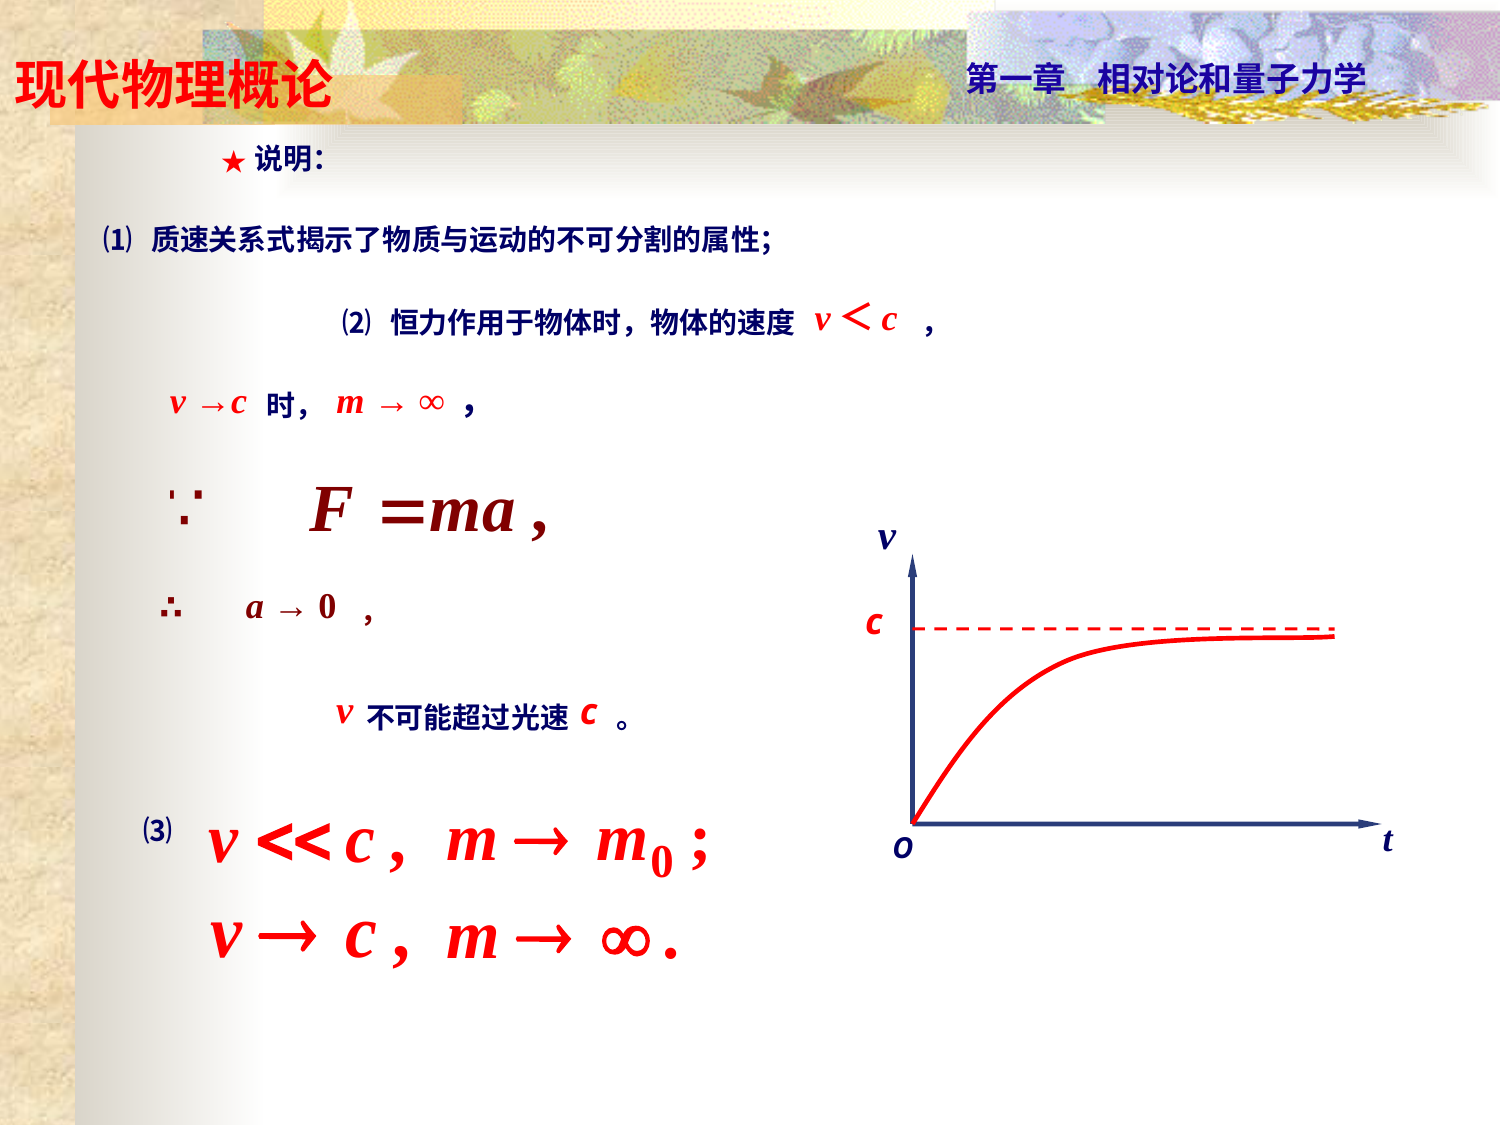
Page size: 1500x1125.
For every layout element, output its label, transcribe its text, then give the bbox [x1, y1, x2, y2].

text_box v →c 时，m → ∞， [147, 362, 823, 452]
picture [310, 68, 320, 75]
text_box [208, 912, 680, 977]
text_box v 不可能超过光速 c 。 [321, 669, 694, 765]
text_box ⑵ 恒力作用于物体时，物体的速度 v ＜ c ， [327, 279, 999, 369]
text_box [170, 480, 550, 549]
text_box ★ 说明： [207, 127, 402, 202]
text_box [100, 799, 727, 882]
text_box ∴ a → 0 ， [135, 567, 644, 657]
text_box ⑴ 质速关系式揭示了物质与运动的不可分割的属性； [88, 207, 1389, 284]
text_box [832, 492, 1412, 894]
picture [0, 0, 1500, 1125]
